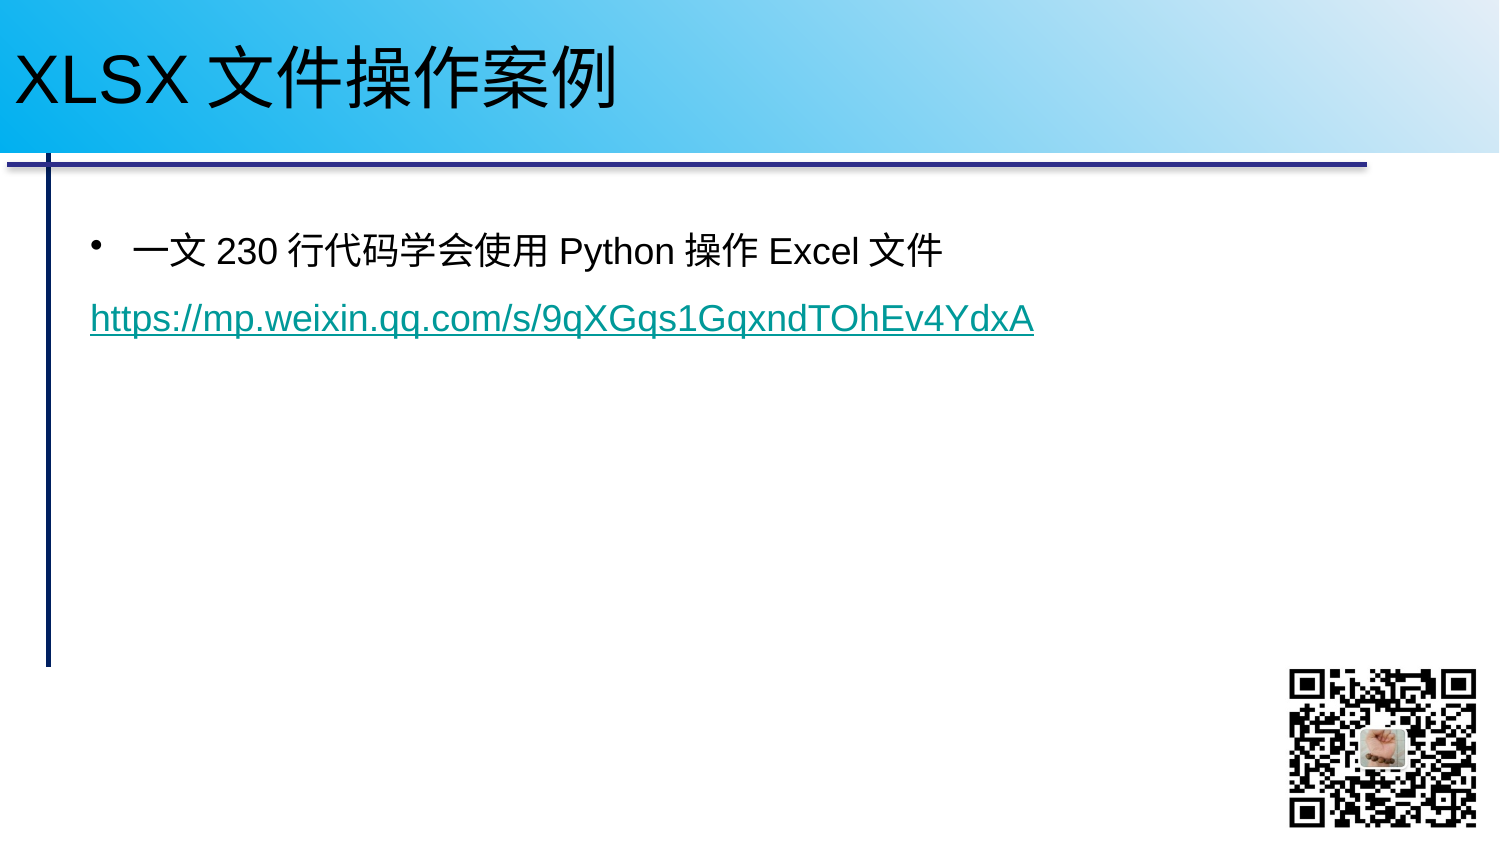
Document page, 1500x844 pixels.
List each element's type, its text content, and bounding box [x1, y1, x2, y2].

title XLSX文件操作案例 [0, 0, 1500, 153]
list 一文230行代码学会使用Python操作Excel文件 https://mp.weixin.qq.com/s/9qXGqs1GqxndTOhEv4YdxA [74, 196, 1426, 755]
picture [1274, 656, 1491, 840]
